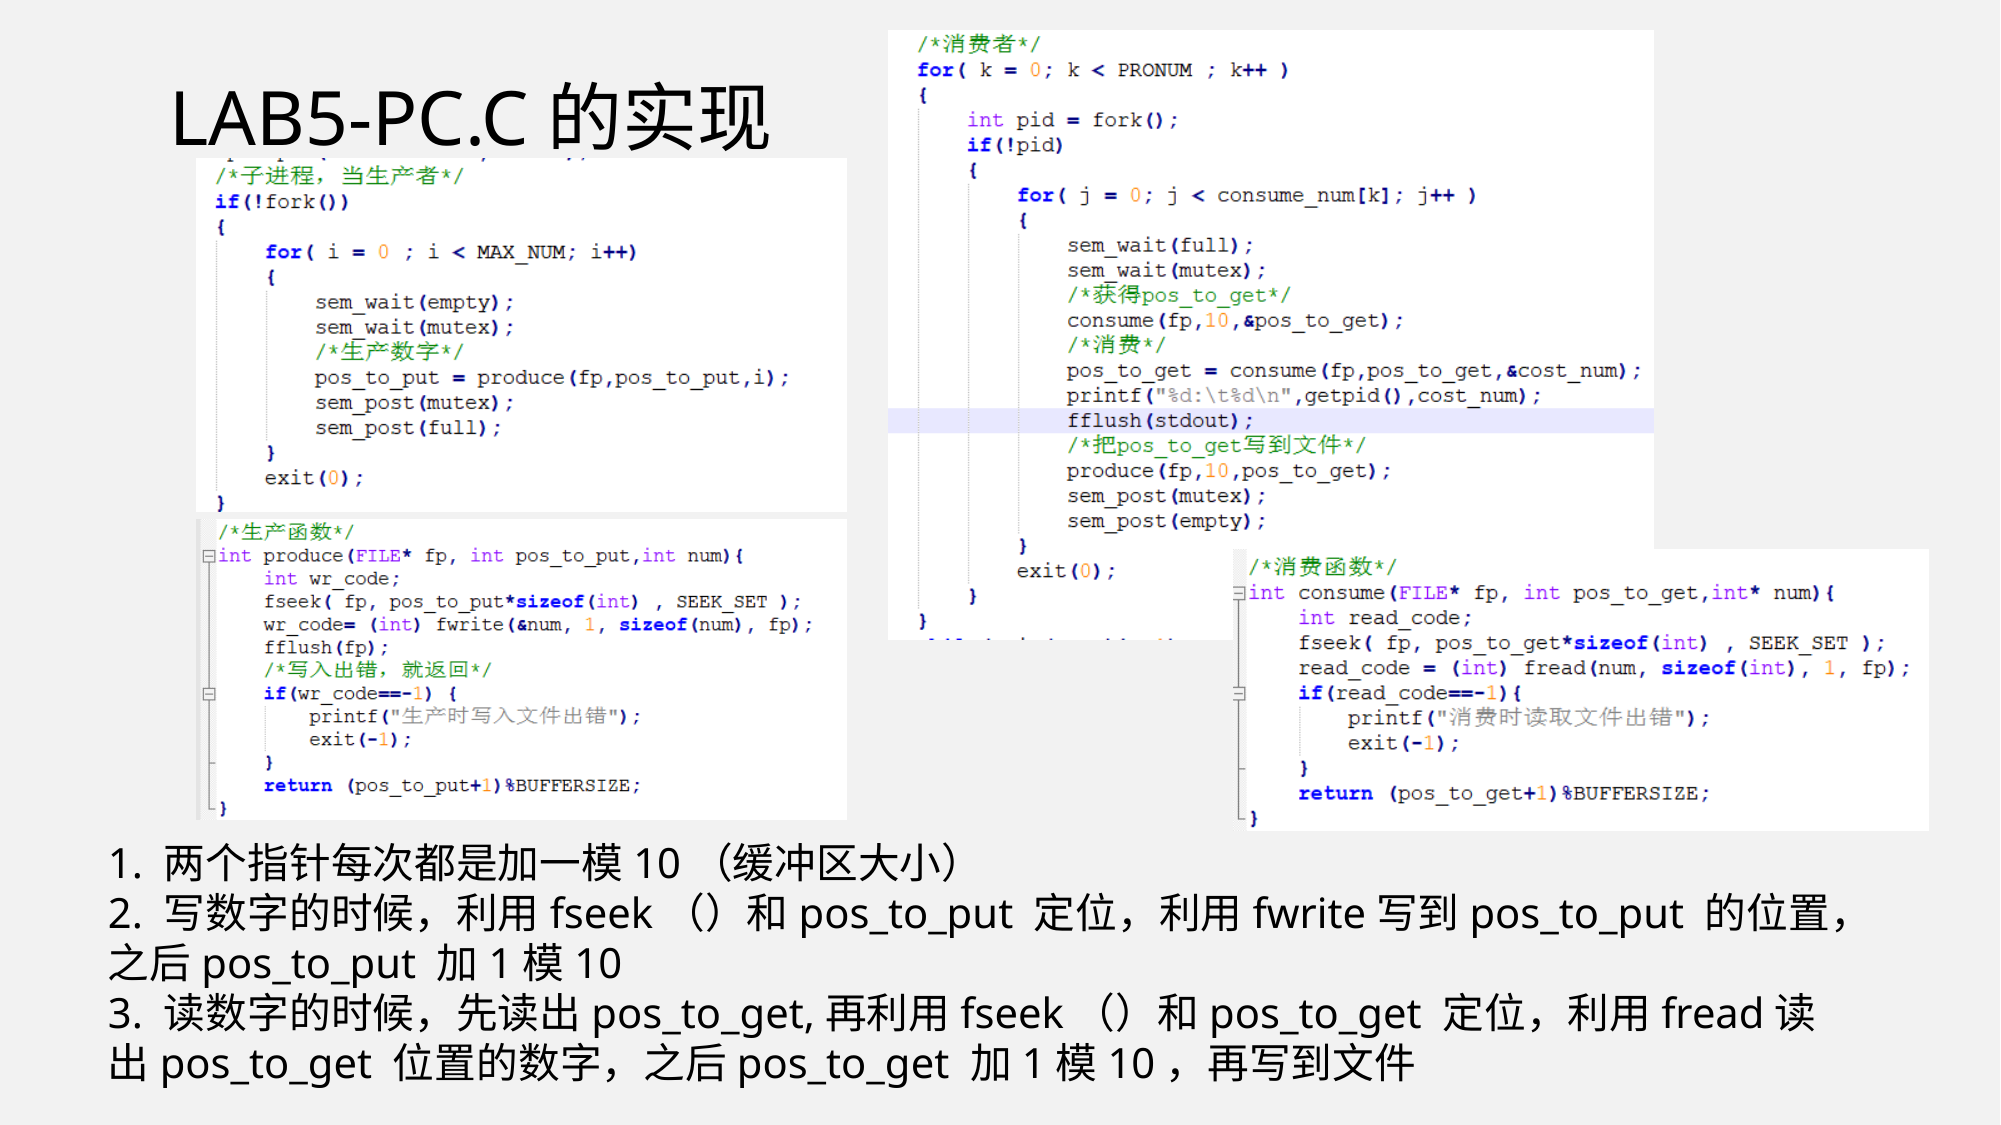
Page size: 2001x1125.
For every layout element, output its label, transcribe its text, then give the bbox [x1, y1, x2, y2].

picture [196, 158, 847, 512]
picture [888, 30, 1929, 831]
text_box 1. 两个指针每次都是加一模10（缓冲区大小） 2. 写数字的时候，利用fseek（）和pos_to_put 定位，利用fwrite写到pos_to_put 的位置， 之后pos_to_put 加1模10 3. 读数字的时候，先读出pos_to_get,再利用fseek（）和pos_to_get 定位，利用fread读 出pos_to_get 位置的数字，之后pos_to_get 加1模10，再写到文件 [93, 829, 1887, 1095]
picture [196, 519, 847, 820]
text_box Lab5-PC.C的实现 [154, 0, 1780, 243]
